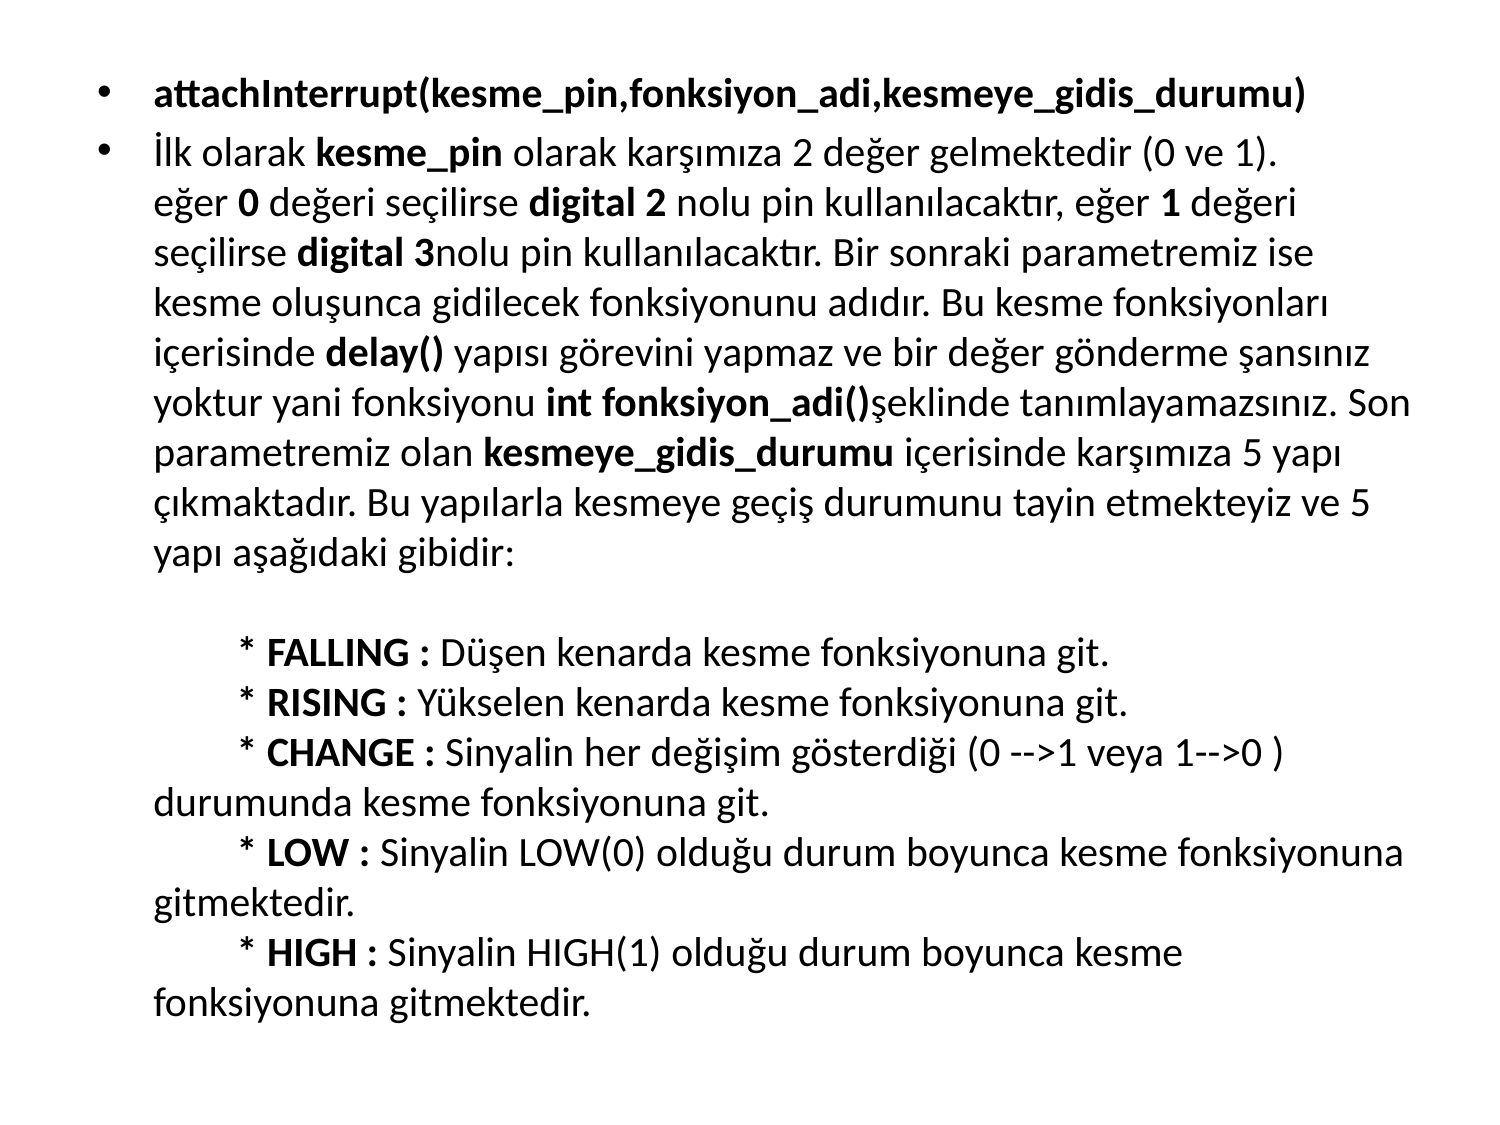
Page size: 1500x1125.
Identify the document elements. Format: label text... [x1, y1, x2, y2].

list attachInterrupt(kesme_pin,fonksiyon_adi,kesmeye_gidis_durumu) İlk olarak kesme_pin olarak karşımıza 2 değer gelmektedir (0 ve 1). eğer 0 değeri seçilirse digital 2 nolu pin kullanılacaktır, eğer 1 değeri seçilirse digital 3nolu pin kullanılacaktır. Bir sonraki parametremiz ise kesme oluşunca gidilecek fonksiyonunu adıdır. Bu kesme fonksiyonları içerisinde delay() yapısı görevini yapmaz ve bir değer gönderme şansınız yoktur yani fonksiyonu int fonksiyon_adi()şeklinde tanımlayamazsınız. Son parametremiz olan kesmeye_gidis_durumu içerisinde karşımıza 5 yapı çıkmaktadır. Bu yapılarla kesmeye geçiş durumunu tayin etmekteyiz ve 5 yapı aşağıdaki gibidir: * FALLING : Düşen kenarda kesme fonksiyonuna git. * RISING : Yükselen kenarda kesme fonksiyonuna git. * CHANGE : Sinyalin her değişim gösterdiği (0 -->1 veya 1-->0 ) durumunda kesme fonksiyonuna git. * LOW : Sinyalin LOW(0) olduğu durum boyunca kesme fonksiyonuna gitmektedir. * HIGH : Sinyalin HIGH(1) olduğu durum boyunca kesme fonksiyonuna gitmektedir. [82, 58, 1432, 1052]
